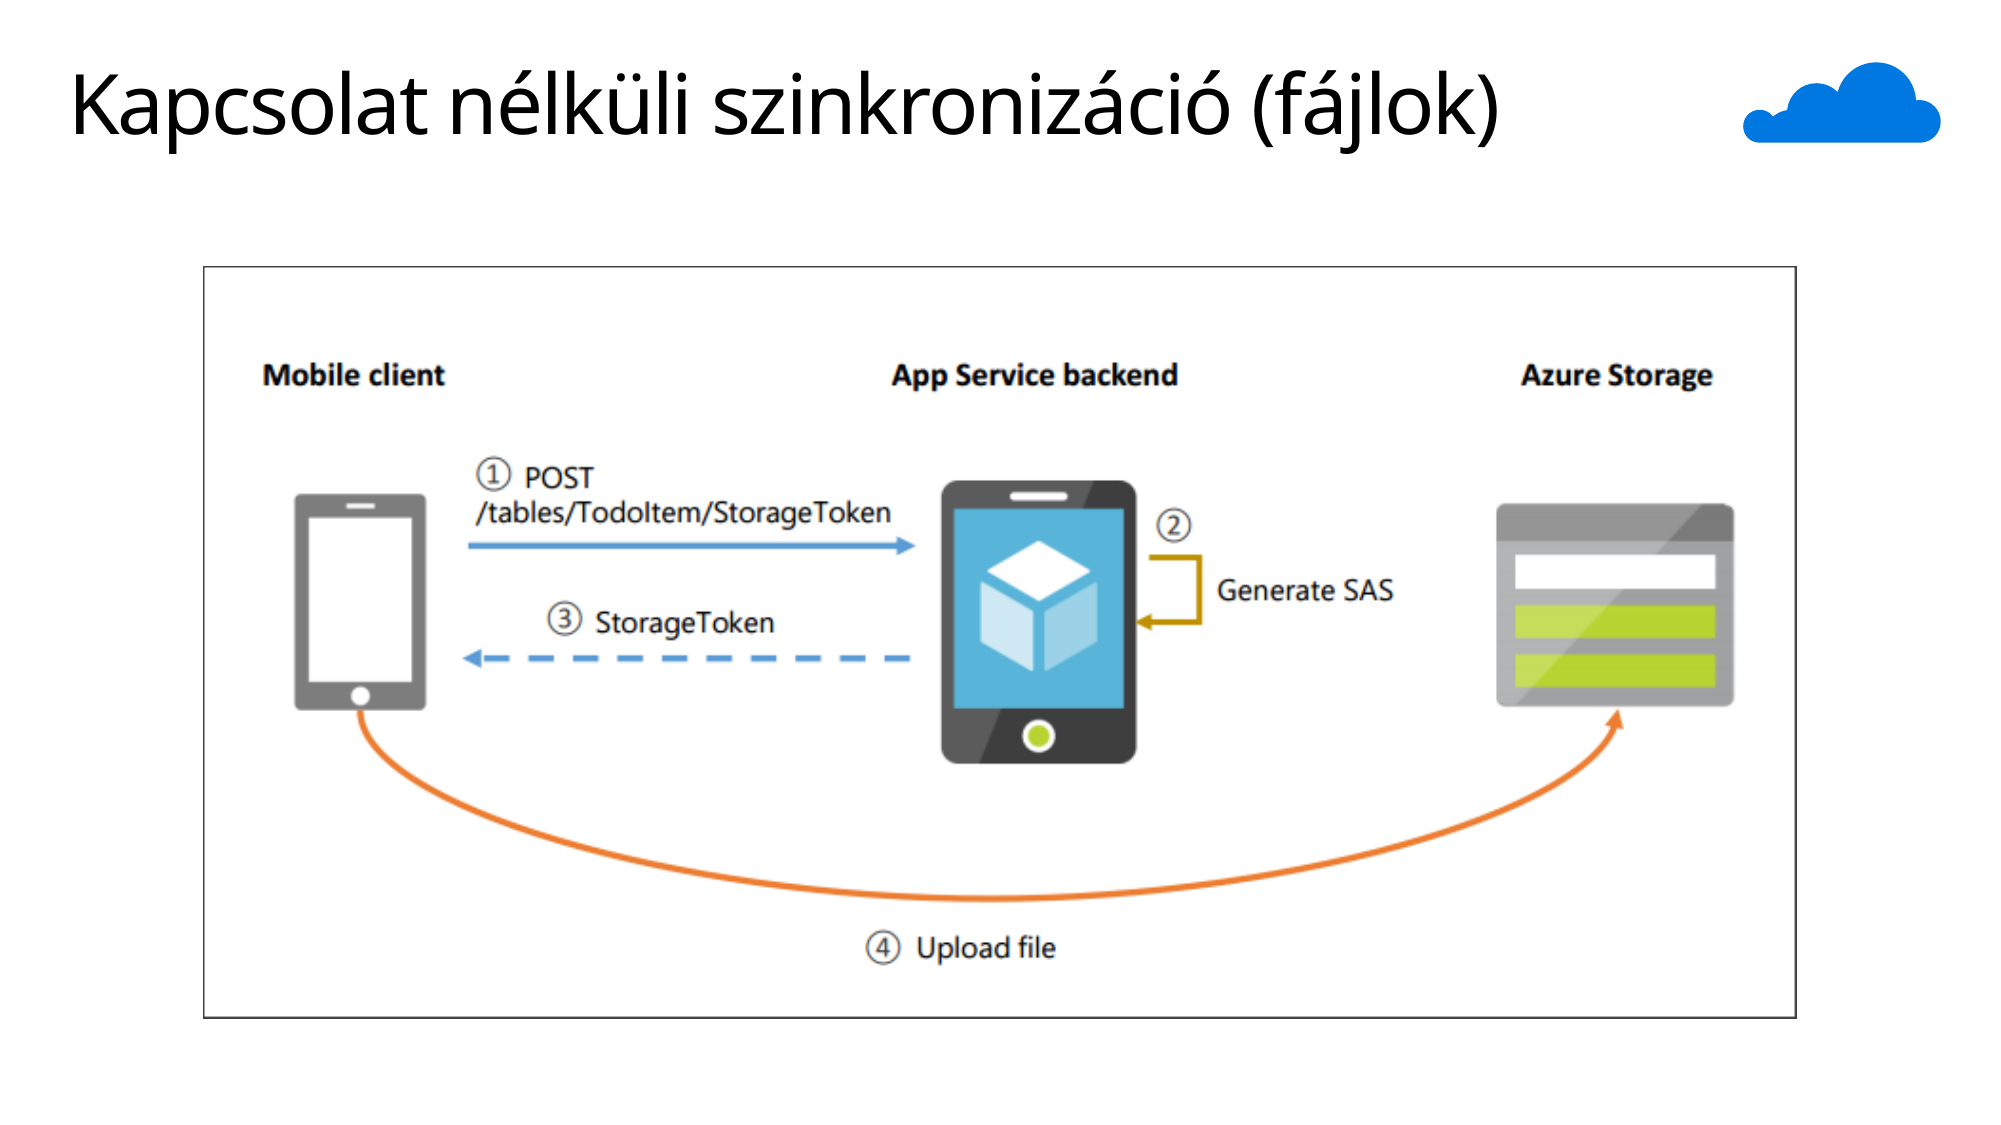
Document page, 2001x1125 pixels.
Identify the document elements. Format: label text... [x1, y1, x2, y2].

title Kapcsolat nélküli szinkronizáció (fájlok) [44, 47, 1957, 196]
picture [203, 266, 1798, 1020]
